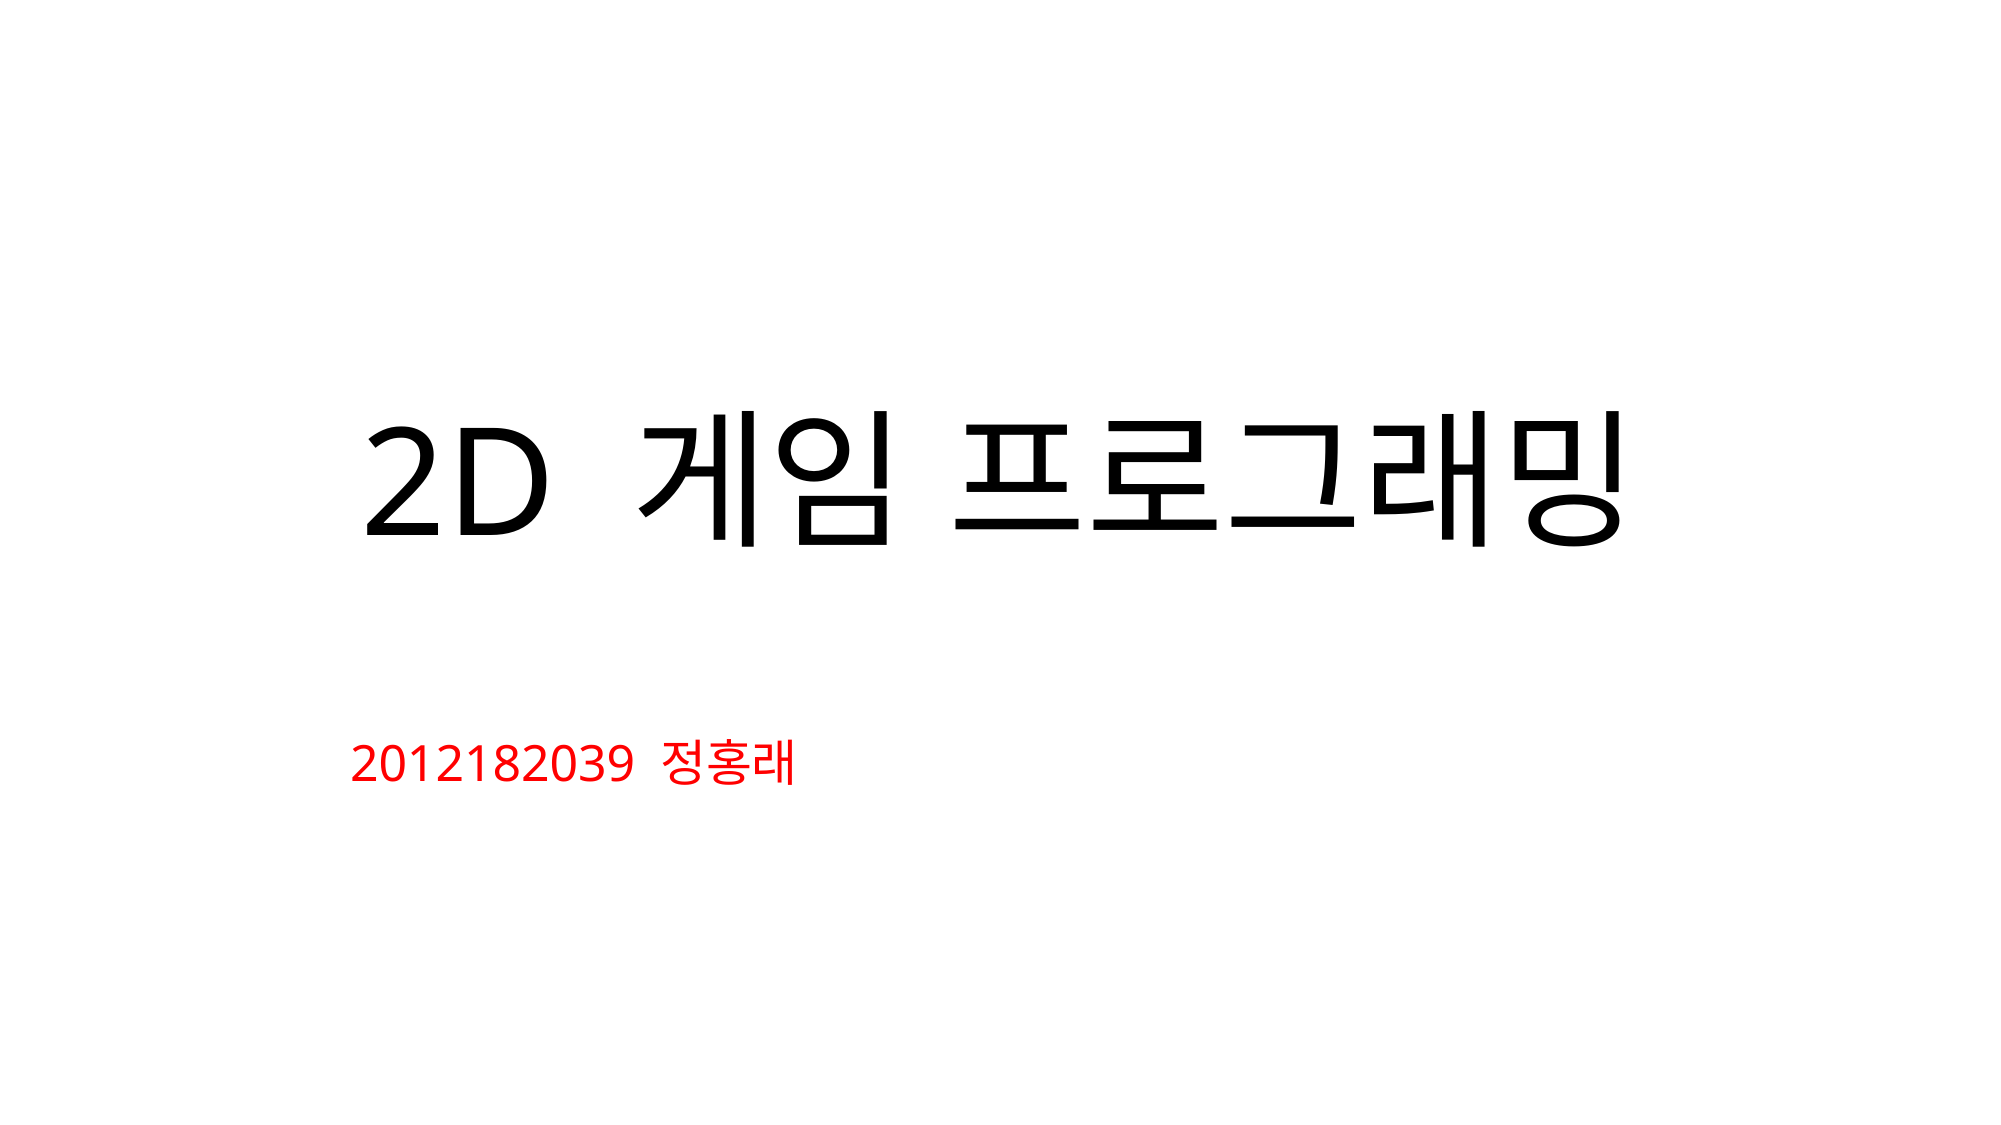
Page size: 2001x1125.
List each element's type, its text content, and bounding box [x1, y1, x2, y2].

title 2D 게임 프로그래밍 [249, 184, 1750, 576]
subtitle 2012182039 정홍래 [0, 730, 1324, 1002]
